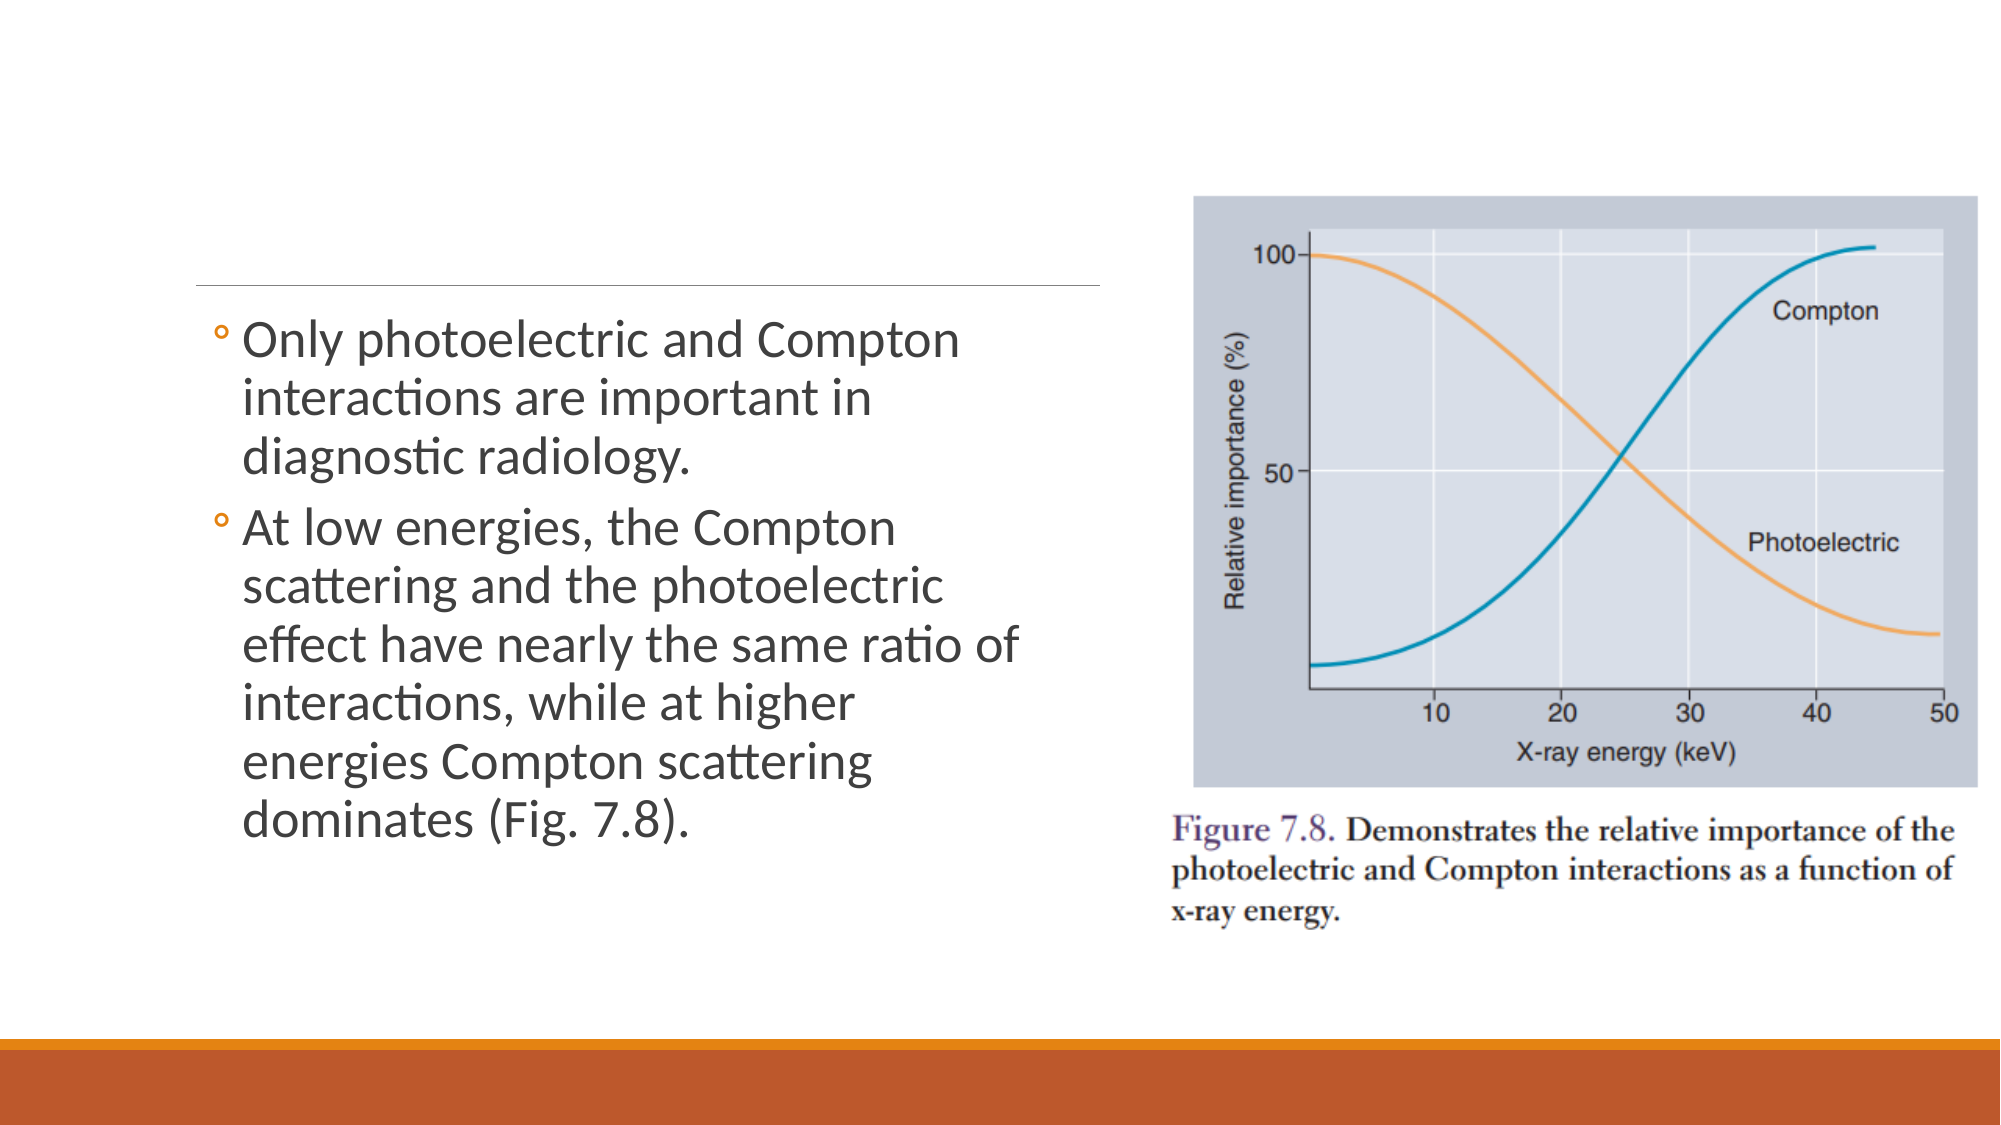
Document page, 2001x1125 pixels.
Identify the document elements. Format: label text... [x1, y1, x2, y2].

picture [1099, 165, 2000, 956]
list Only photoelectric and Compton interactions are important in diagnostic radiology. At low energies, the Compton scattering and the photoelectric effect have nearly the same ratio of interactions, while at higher energies Compton scattering dominates (Fig. 7.8). [180, 302, 1033, 963]
